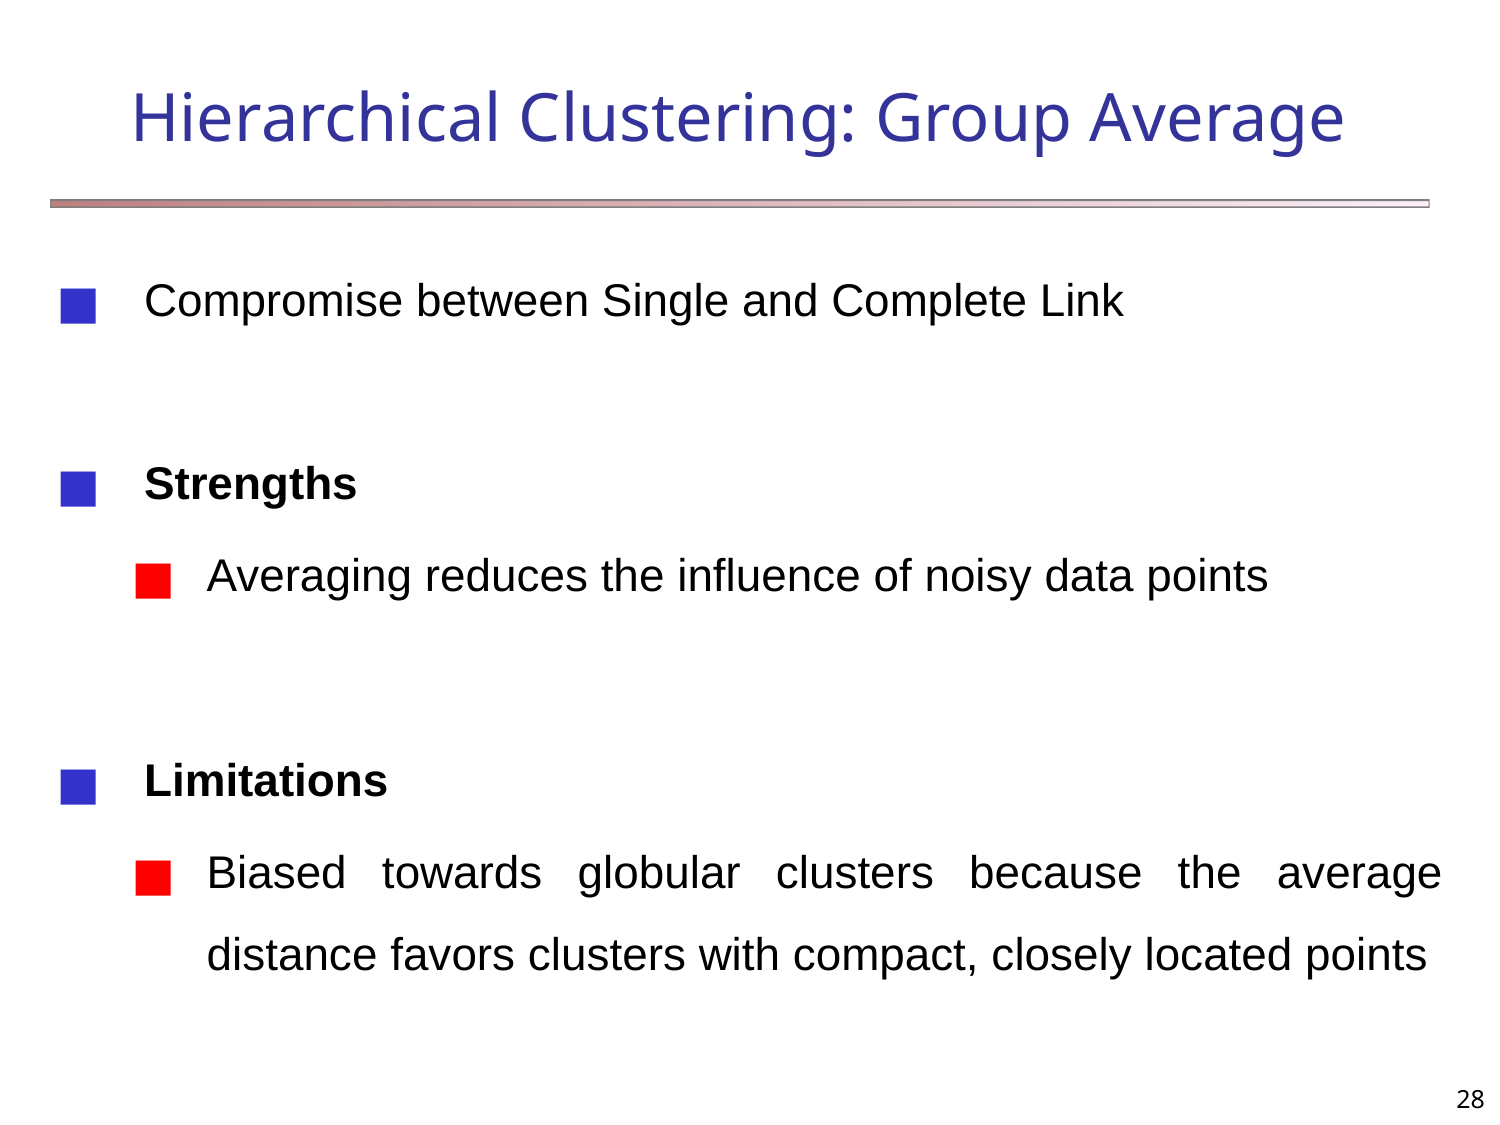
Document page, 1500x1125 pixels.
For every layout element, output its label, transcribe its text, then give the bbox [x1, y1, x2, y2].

slide_number ‹#› [1187, 1062, 1500, 1125]
list Compromise between Single and Complete Link Strengths Averaging reduces the influence of noisy data points Limitations Biased towards globular clusters because the average distance favors clusters with compact, closely located points [41, 235, 1459, 1073]
title Hierarchical Clustering: Group Average [99, 62, 1379, 163]
